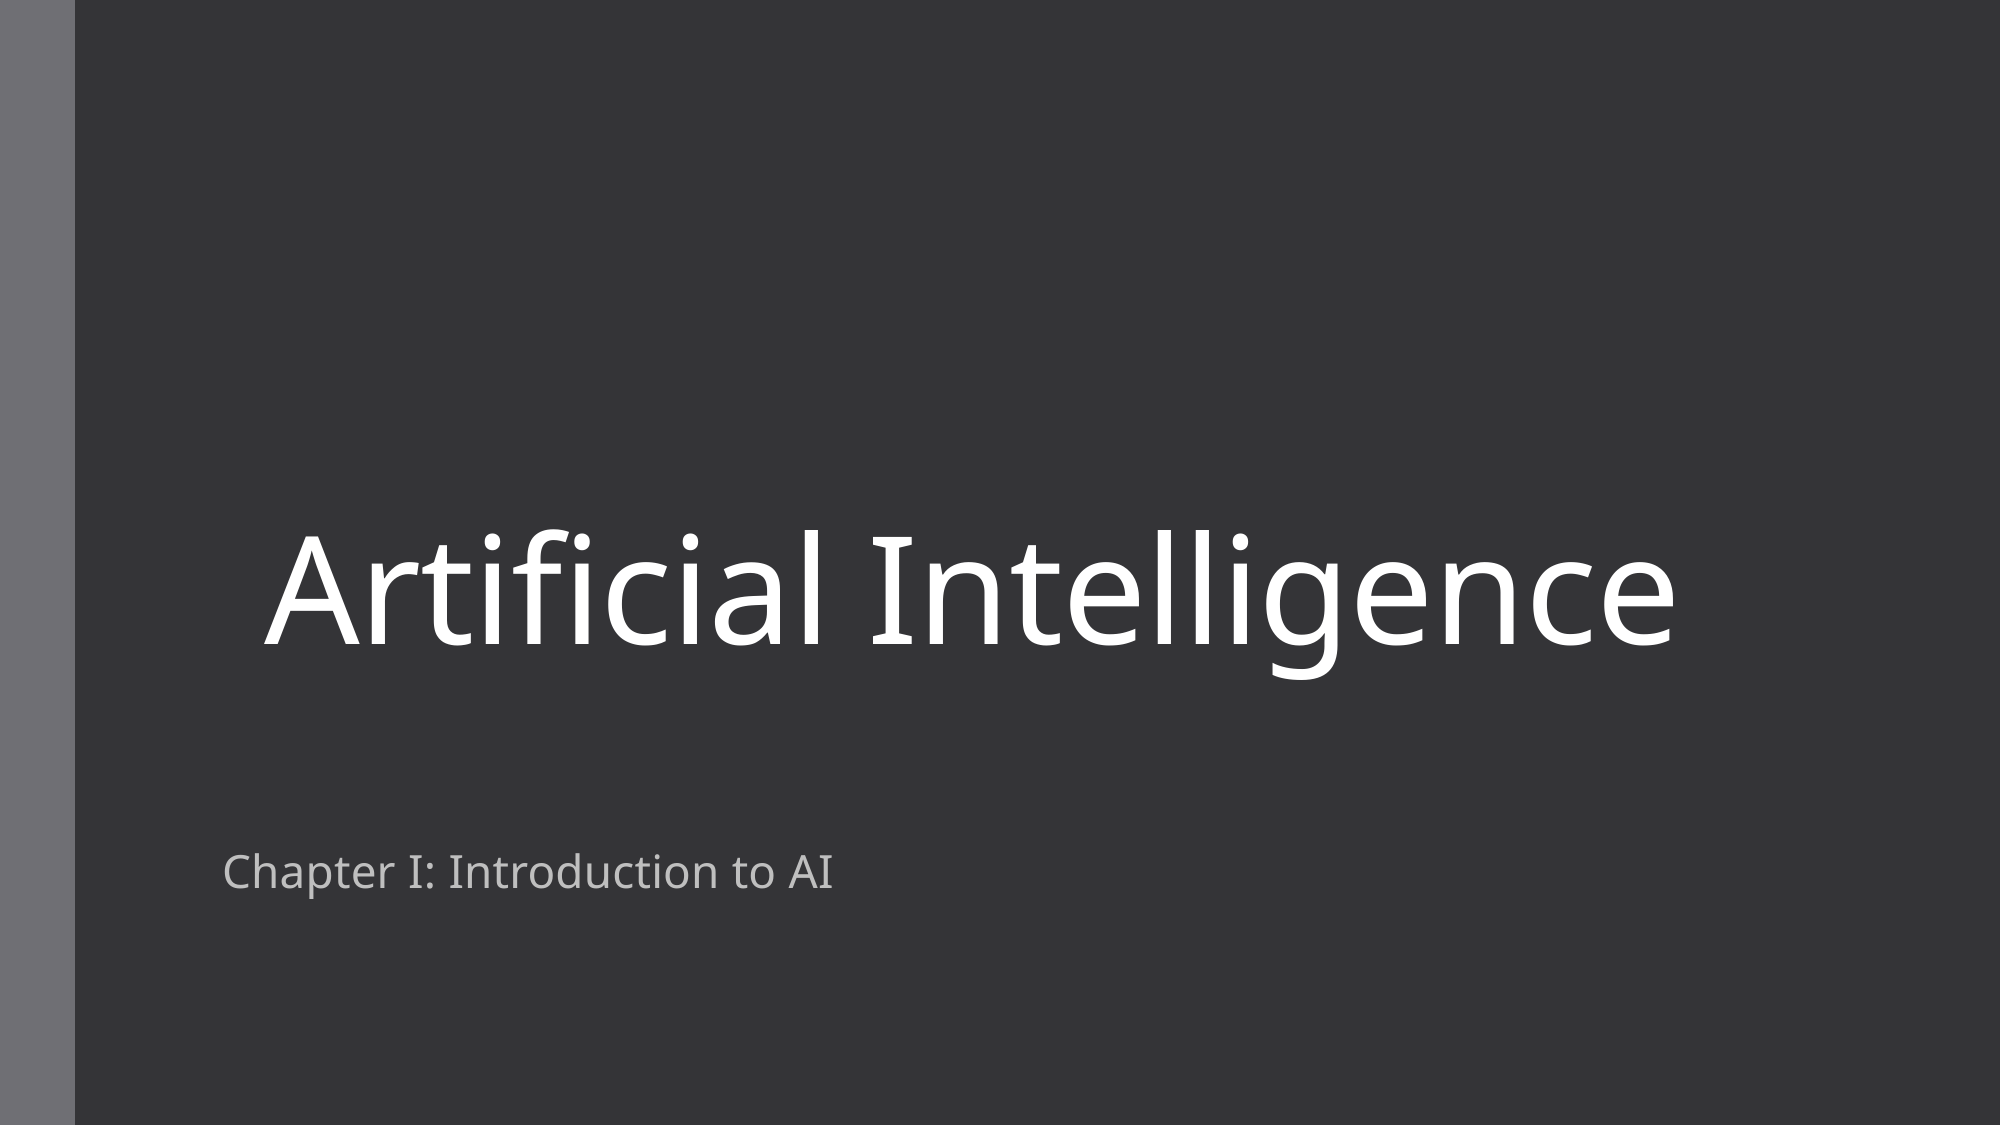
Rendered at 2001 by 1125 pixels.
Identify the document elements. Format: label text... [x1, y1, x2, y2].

subtitle Chapter I: Introduction to AI [206, 787, 1752, 1065]
title Artificial Intelligence [249, 184, 1750, 787]
